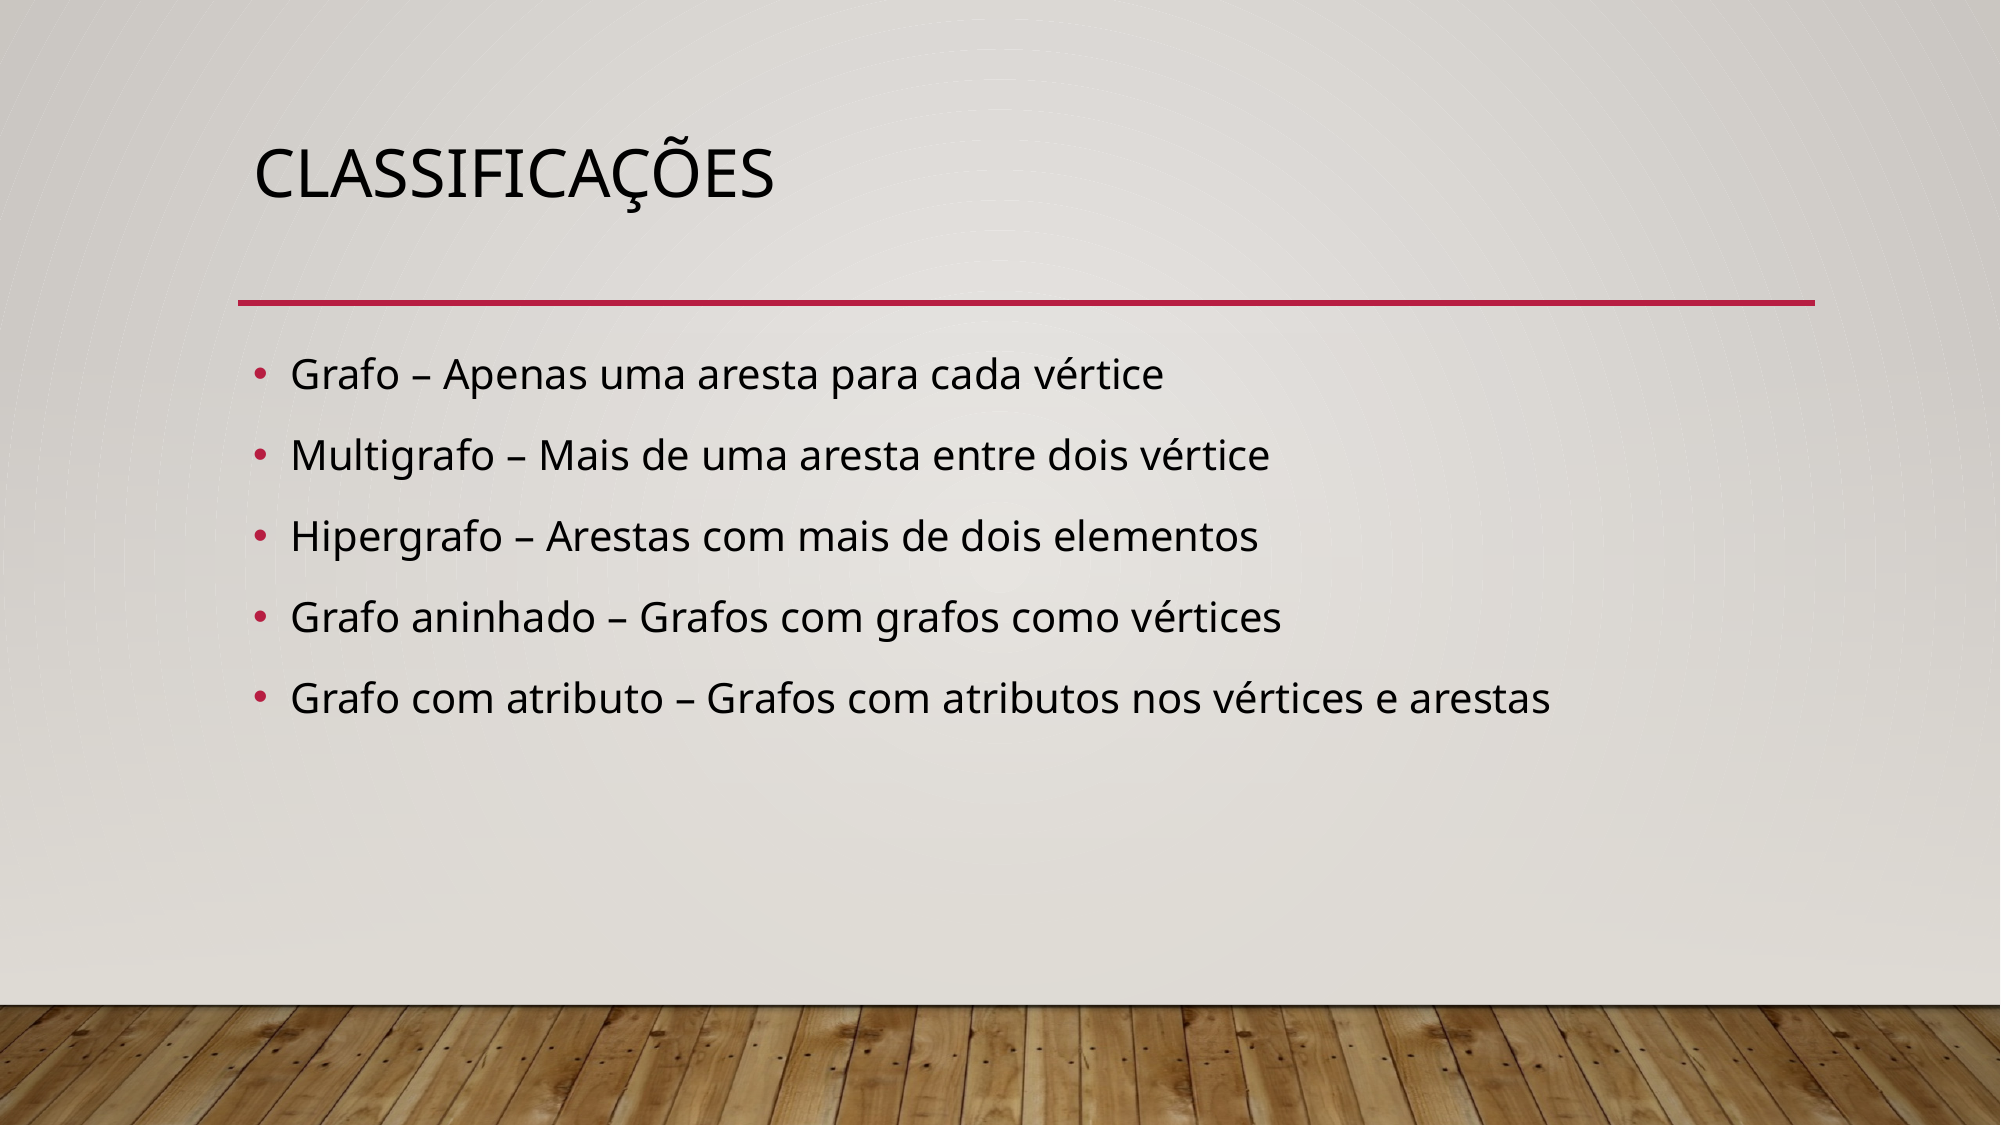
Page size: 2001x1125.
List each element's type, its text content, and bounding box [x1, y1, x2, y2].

title Classificações [238, 131, 1814, 305]
picture [0, 1005, 2000, 1125]
list Grafo – Apenas uma aresta para cada vértice Multigrafo – Mais de uma aresta entre dois vértice Hipergrafo – Arestas com mais de dois elementos Grafo aninhado – Grafos com grafos como vértices Grafo com atributo – Grafos com atributos nos vértices e arestas [238, 330, 1814, 897]
